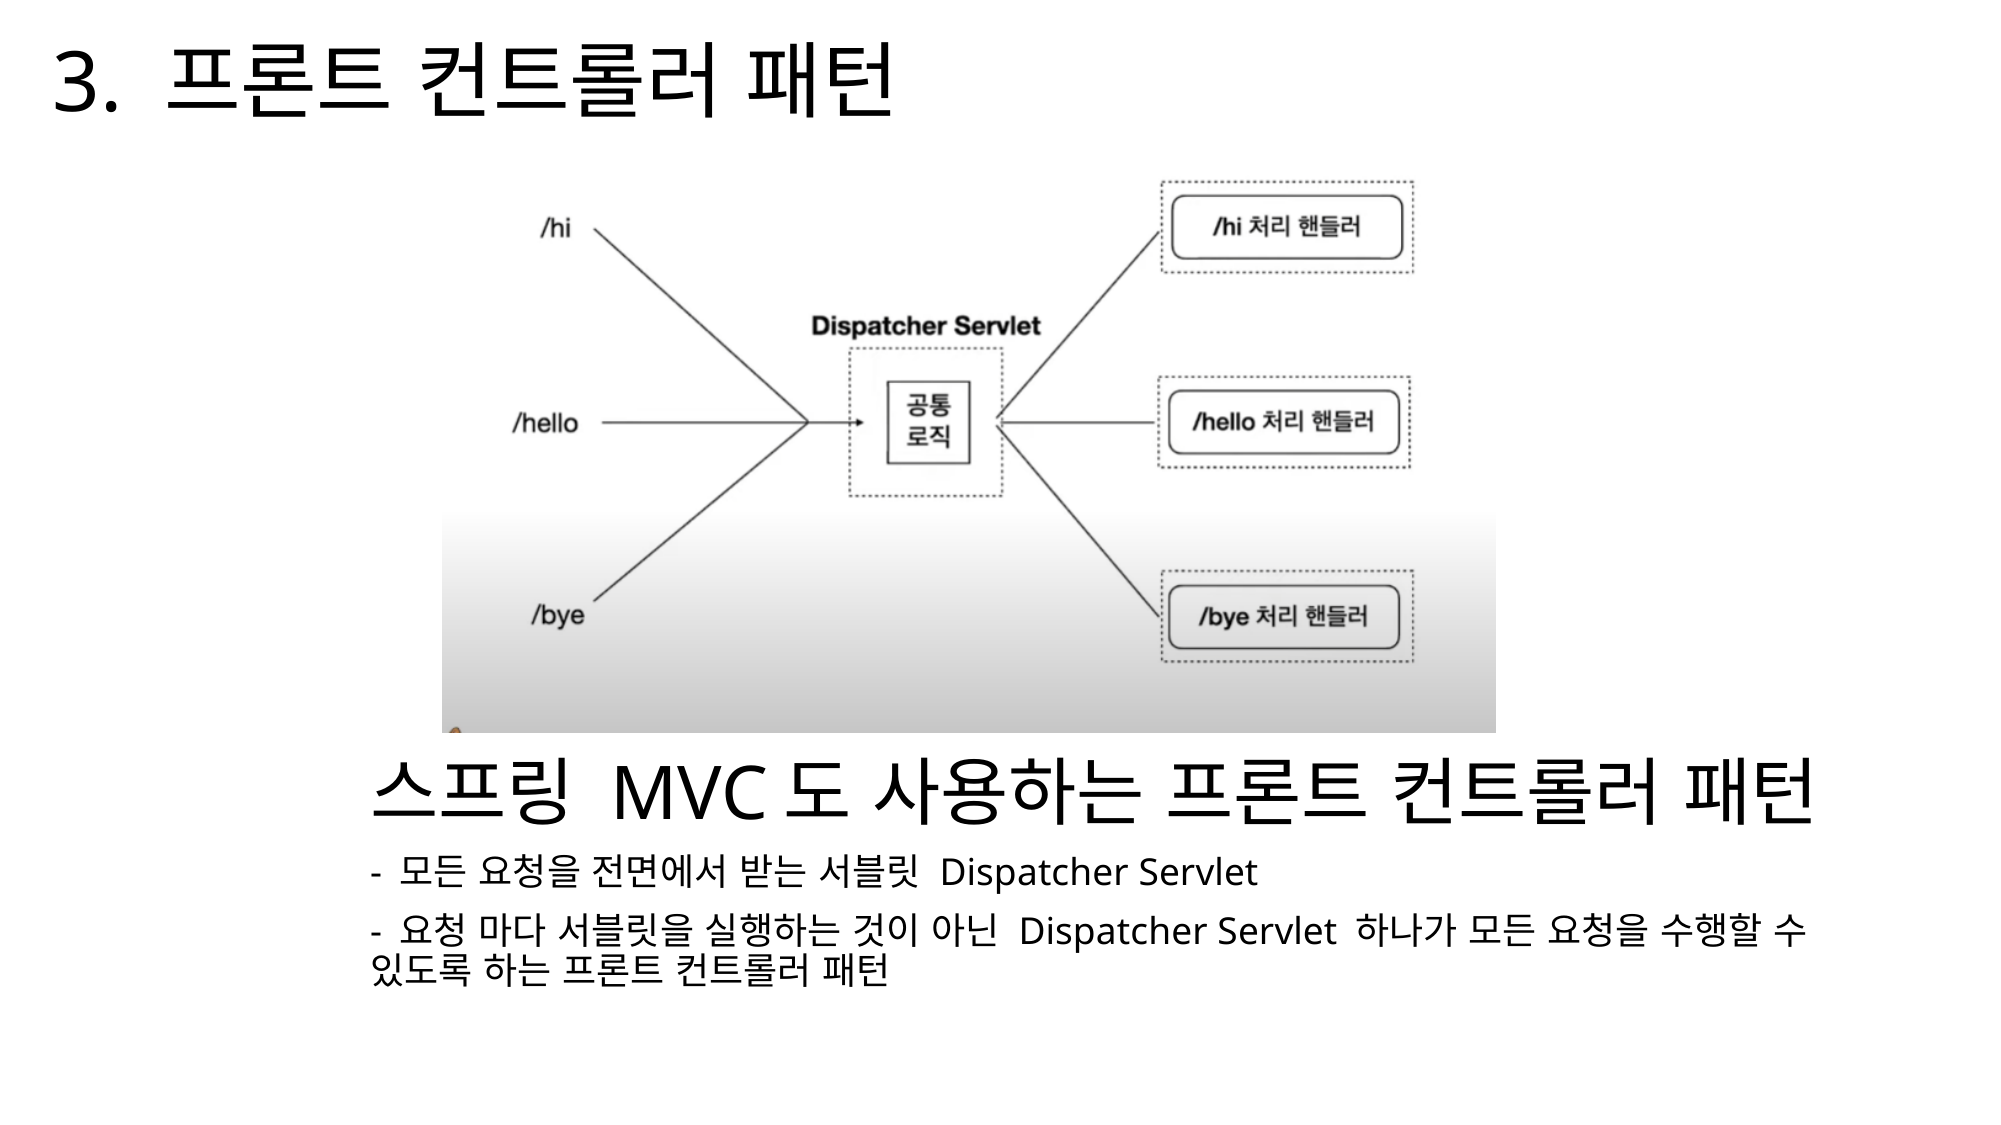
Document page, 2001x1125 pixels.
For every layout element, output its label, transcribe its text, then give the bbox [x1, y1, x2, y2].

subtitle 3. 프론트 컨트롤러 패턴 [37, 31, 1538, 304]
picture [442, 155, 1496, 733]
text_box 스프링 MVC도 사용하는 프론트 컨트롤러 패턴 - 모든 요청을 전면에서 받는 서블릿 Dispatcher Servlet - 요청 마다 서블릿을 실행하는 것이 아닌 Dispatcher Servlet 하나가 모든 요청을 수행할 수 있도록 하는 프론트 컨트롤러 패턴 [355, 747, 1856, 1020]
